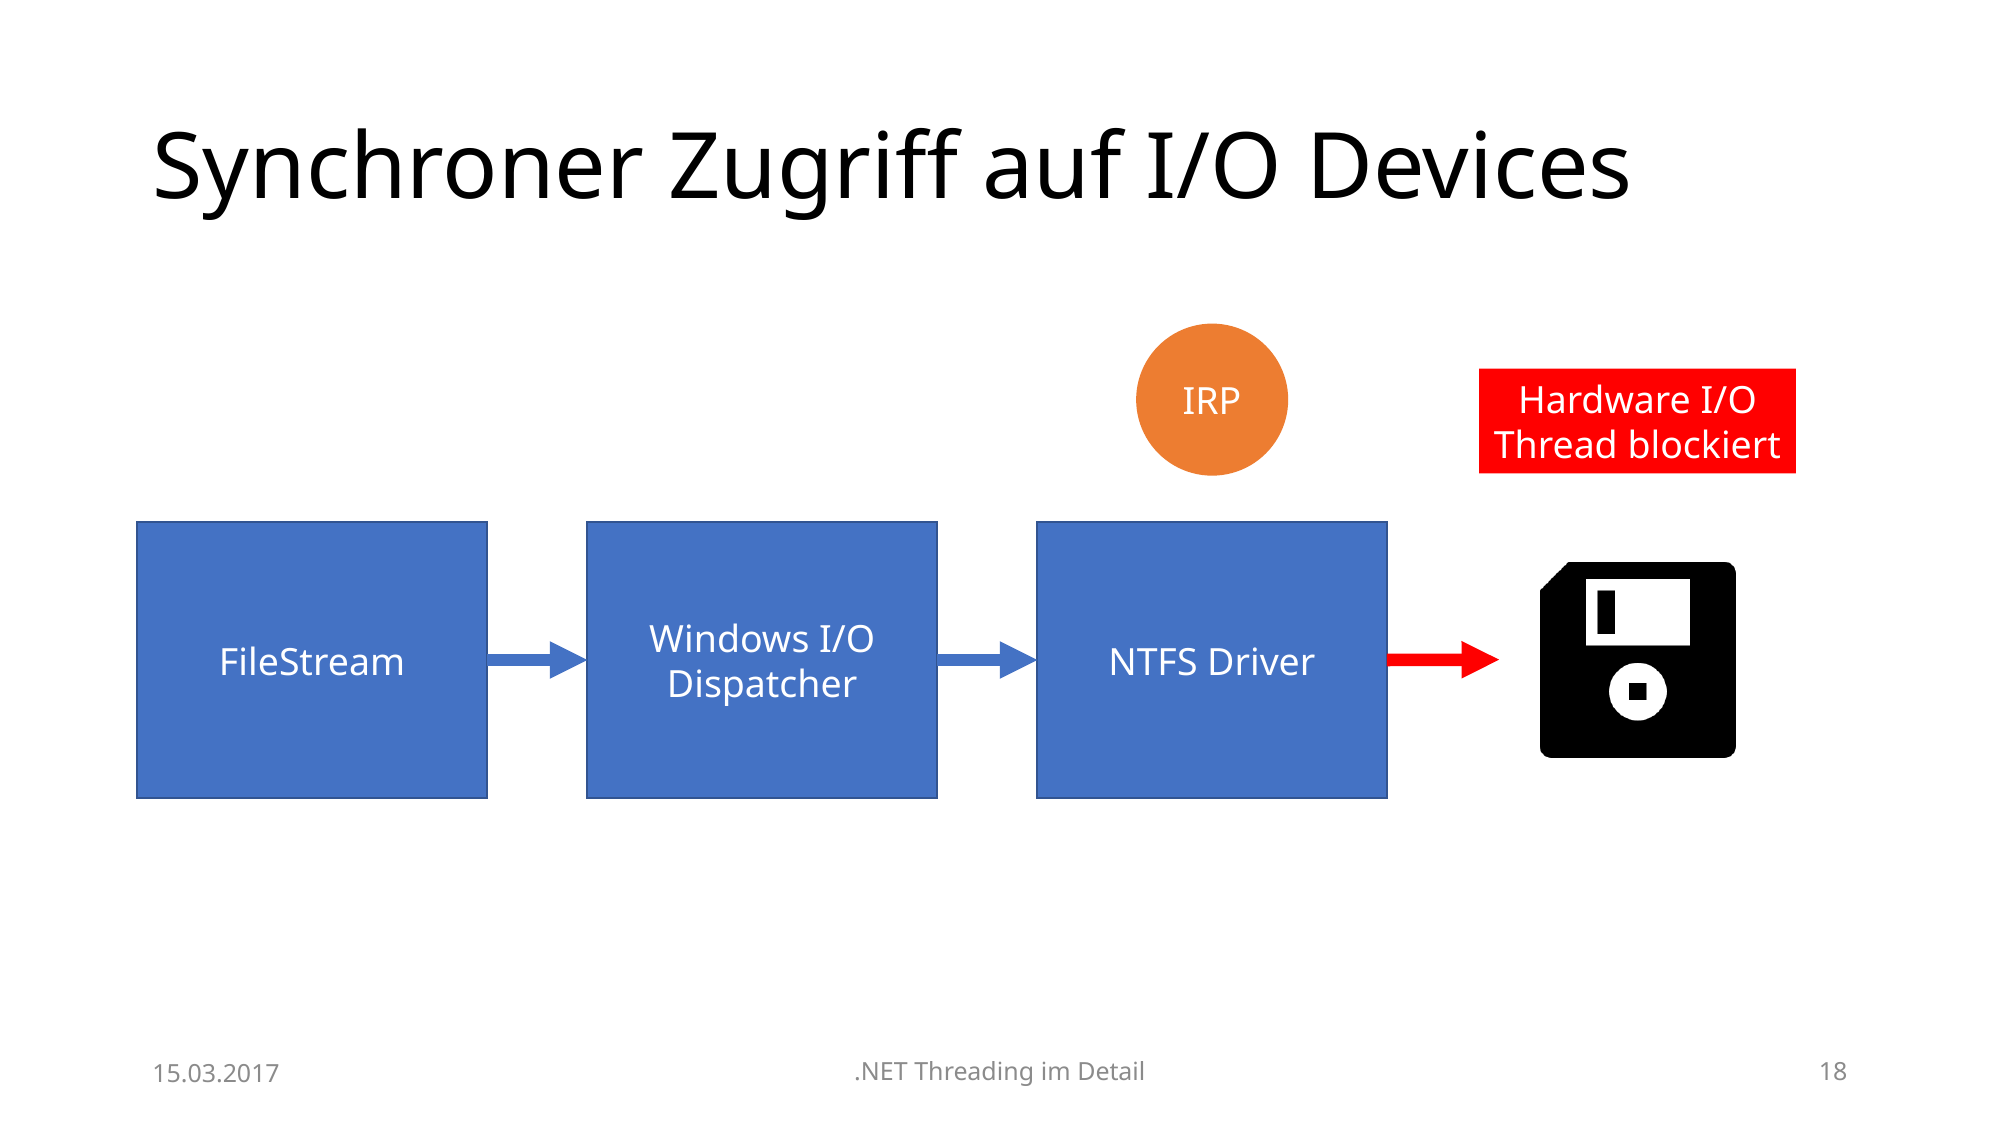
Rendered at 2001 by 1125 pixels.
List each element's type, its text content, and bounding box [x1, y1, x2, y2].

slide_number 18 [1412, 1042, 1863, 1103]
text_box Windows I/O Dispatcher [586, 521, 938, 799]
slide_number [137, 1042, 588, 1103]
text_box Hardware I/O Thread blockiert [1479, 368, 1796, 474]
picture [1499, 521, 1776, 798]
title Synchroner Zugriff auf I/O Devices [137, 59, 1863, 278]
text_box FileStream [136, 521, 488, 799]
text_box IRP [1136, 323, 1289, 476]
text_box NTFS Driver [1036, 521, 1388, 799]
footer .NET Threading im Detail [662, 1042, 1338, 1103]
